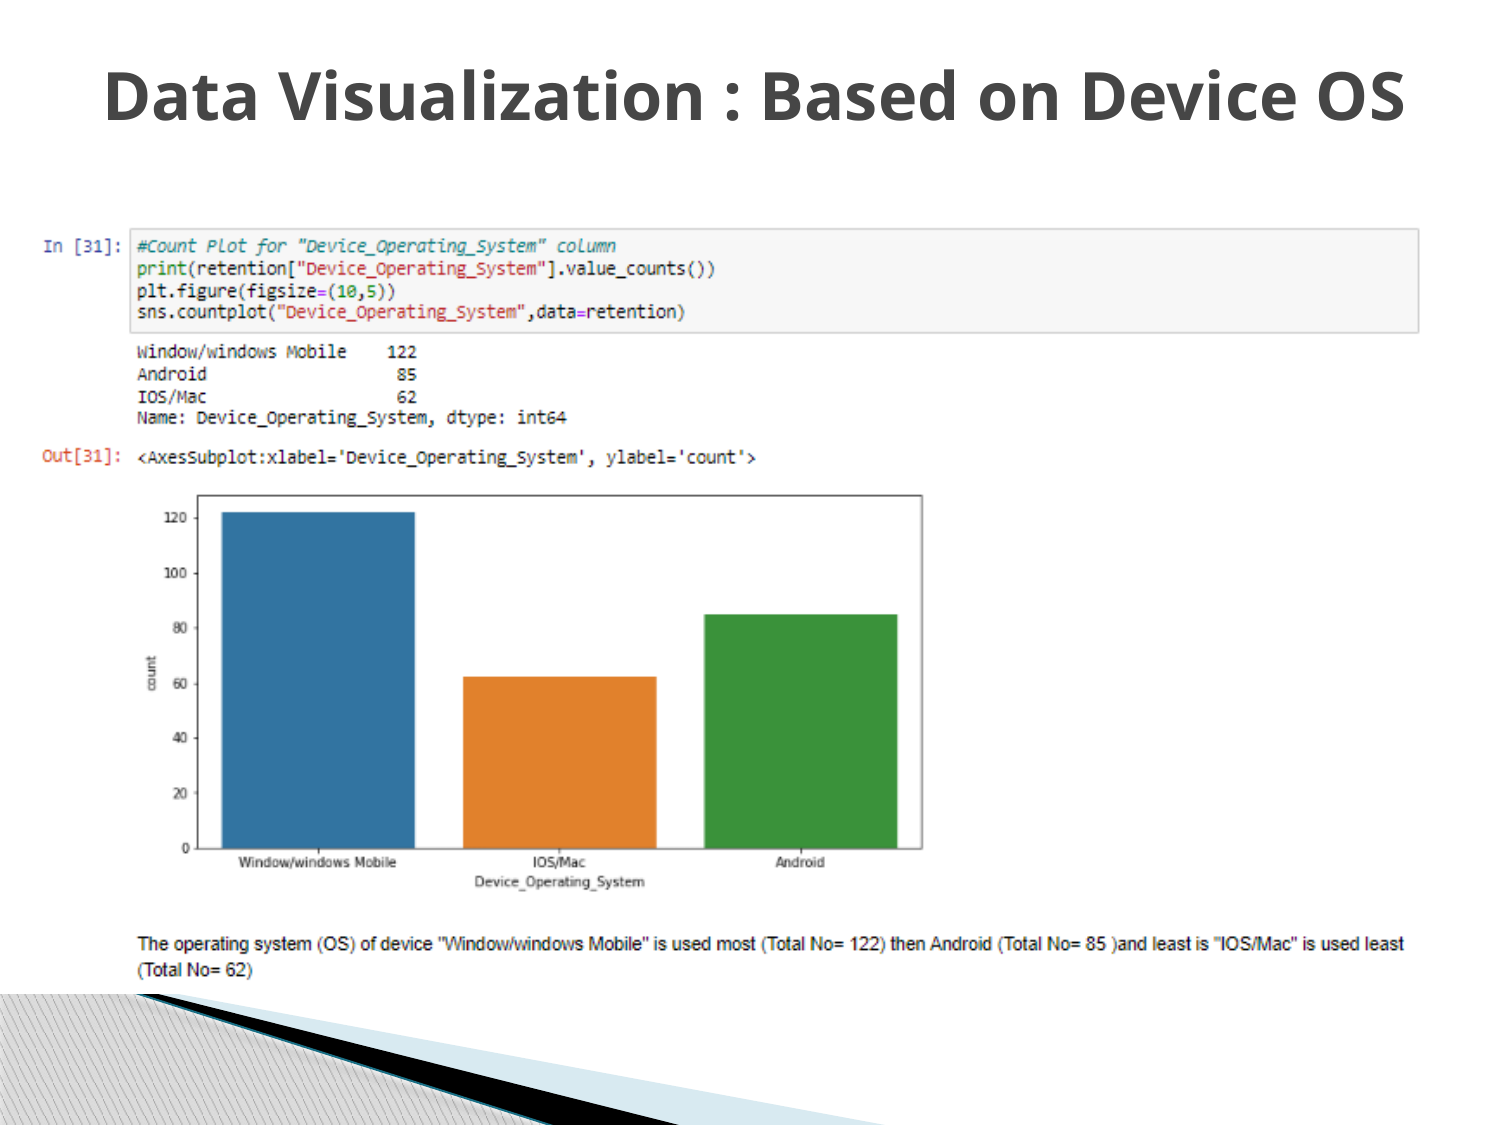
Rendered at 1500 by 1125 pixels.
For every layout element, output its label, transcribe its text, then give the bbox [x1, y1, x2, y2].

title Data Visualization : Based on Device OS [87, 0, 1500, 188]
picture [0, 199, 1426, 994]
